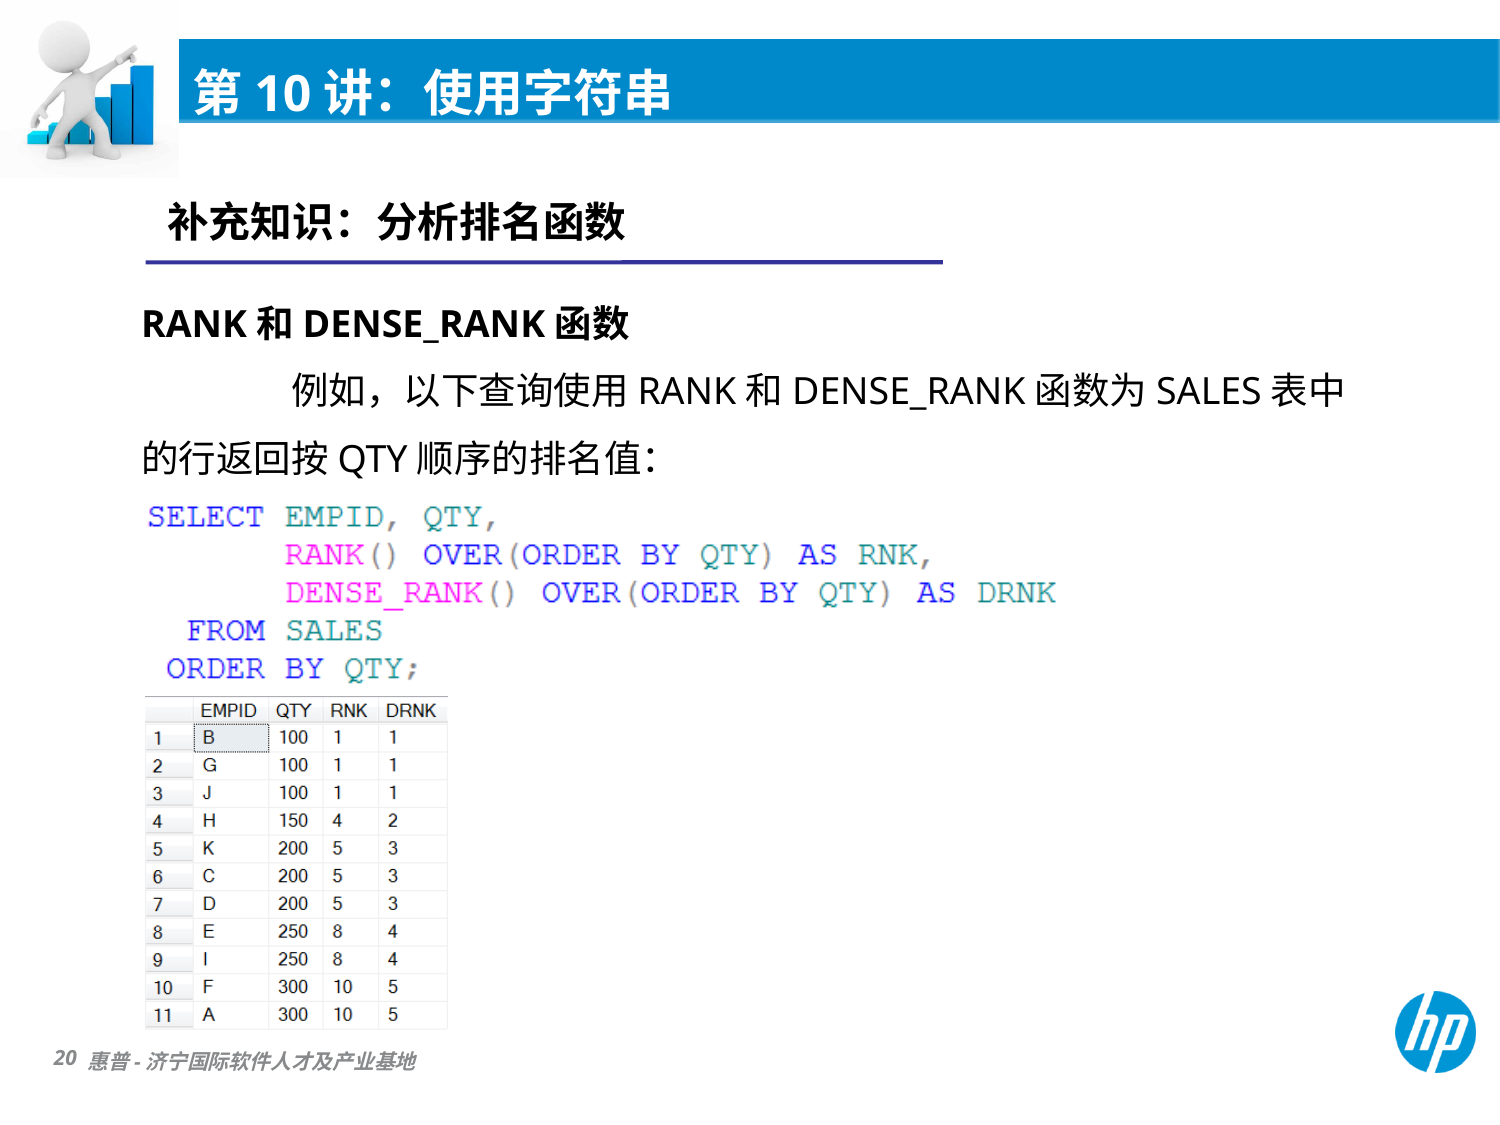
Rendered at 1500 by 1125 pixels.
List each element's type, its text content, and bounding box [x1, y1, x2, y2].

picture [145, 496, 1064, 690]
picture [340, 69, 371, 115]
picture [1395, 1015, 1468, 1073]
text_box 补充知识：分析排名函数 [167, 196, 966, 247]
text_box RANK和DENSE_RANK函数 例如，以下查询使用RANK和DENSE_RANK函数为SALES表中的行返回按QTY顺序的排名值： [126, 269, 1395, 488]
picture [527, 69, 569, 84]
picture [145, 696, 448, 1033]
picture [259, 76, 274, 110]
picture [476, 72, 518, 115]
picture [1446, 1042, 1476, 1073]
picture [382, 79, 389, 87]
picture [594, 97, 602, 106]
picture [329, 71, 337, 79]
picture [576, 69, 620, 115]
picture [0, 0, 1500, 179]
picture [285, 75, 309, 111]
picture [196, 69, 240, 115]
picture [325, 84, 340, 113]
picture [425, 69, 471, 115]
picture [1443, 991, 1476, 1022]
picture [527, 84, 569, 115]
picture [628, 69, 668, 115]
picture [1395, 991, 1438, 1050]
picture [382, 103, 389, 111]
